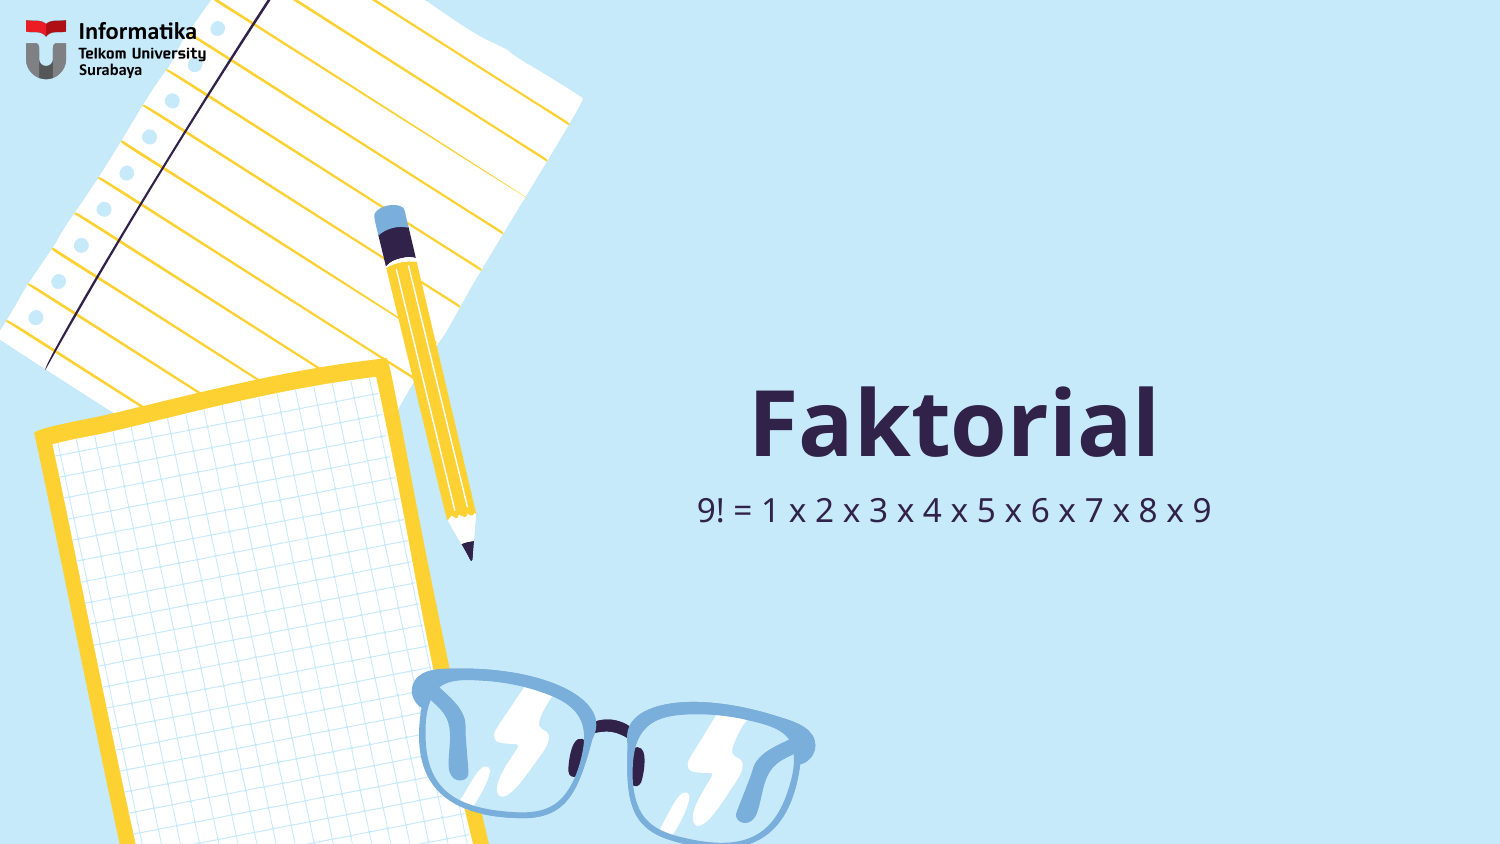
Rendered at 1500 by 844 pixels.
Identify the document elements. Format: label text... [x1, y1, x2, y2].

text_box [82, 382, 453, 844]
picture [26, 20, 280, 82]
text_box [54, 442, 77, 536]
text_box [402, 684, 811, 835]
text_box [102, 0, 488, 481]
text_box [374, 204, 476, 562]
title Faktorial [519, 260, 1390, 476]
subtitle 9! = 1 x 2 x 3 x 4 x 5 x 6 x 7 x 8 x 9 [574, 483, 1335, 558]
